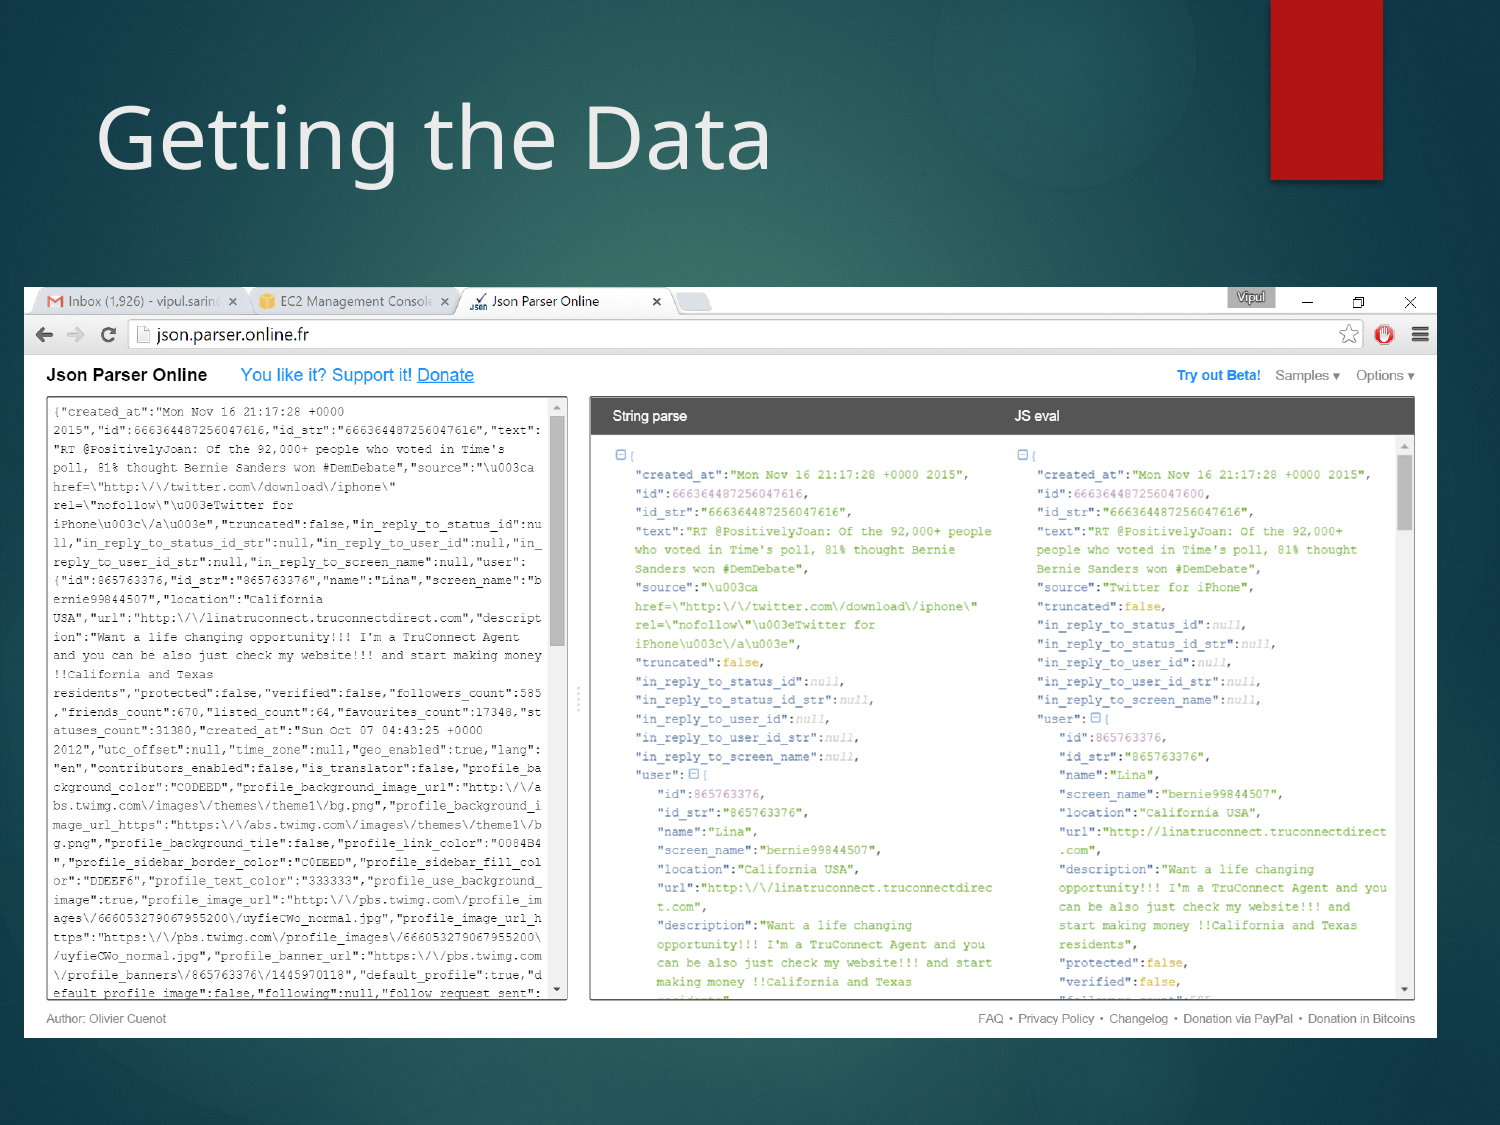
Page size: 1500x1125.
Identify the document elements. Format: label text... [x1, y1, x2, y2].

title Getting the Data [79, 74, 1237, 285]
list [24, 287, 1437, 1038]
